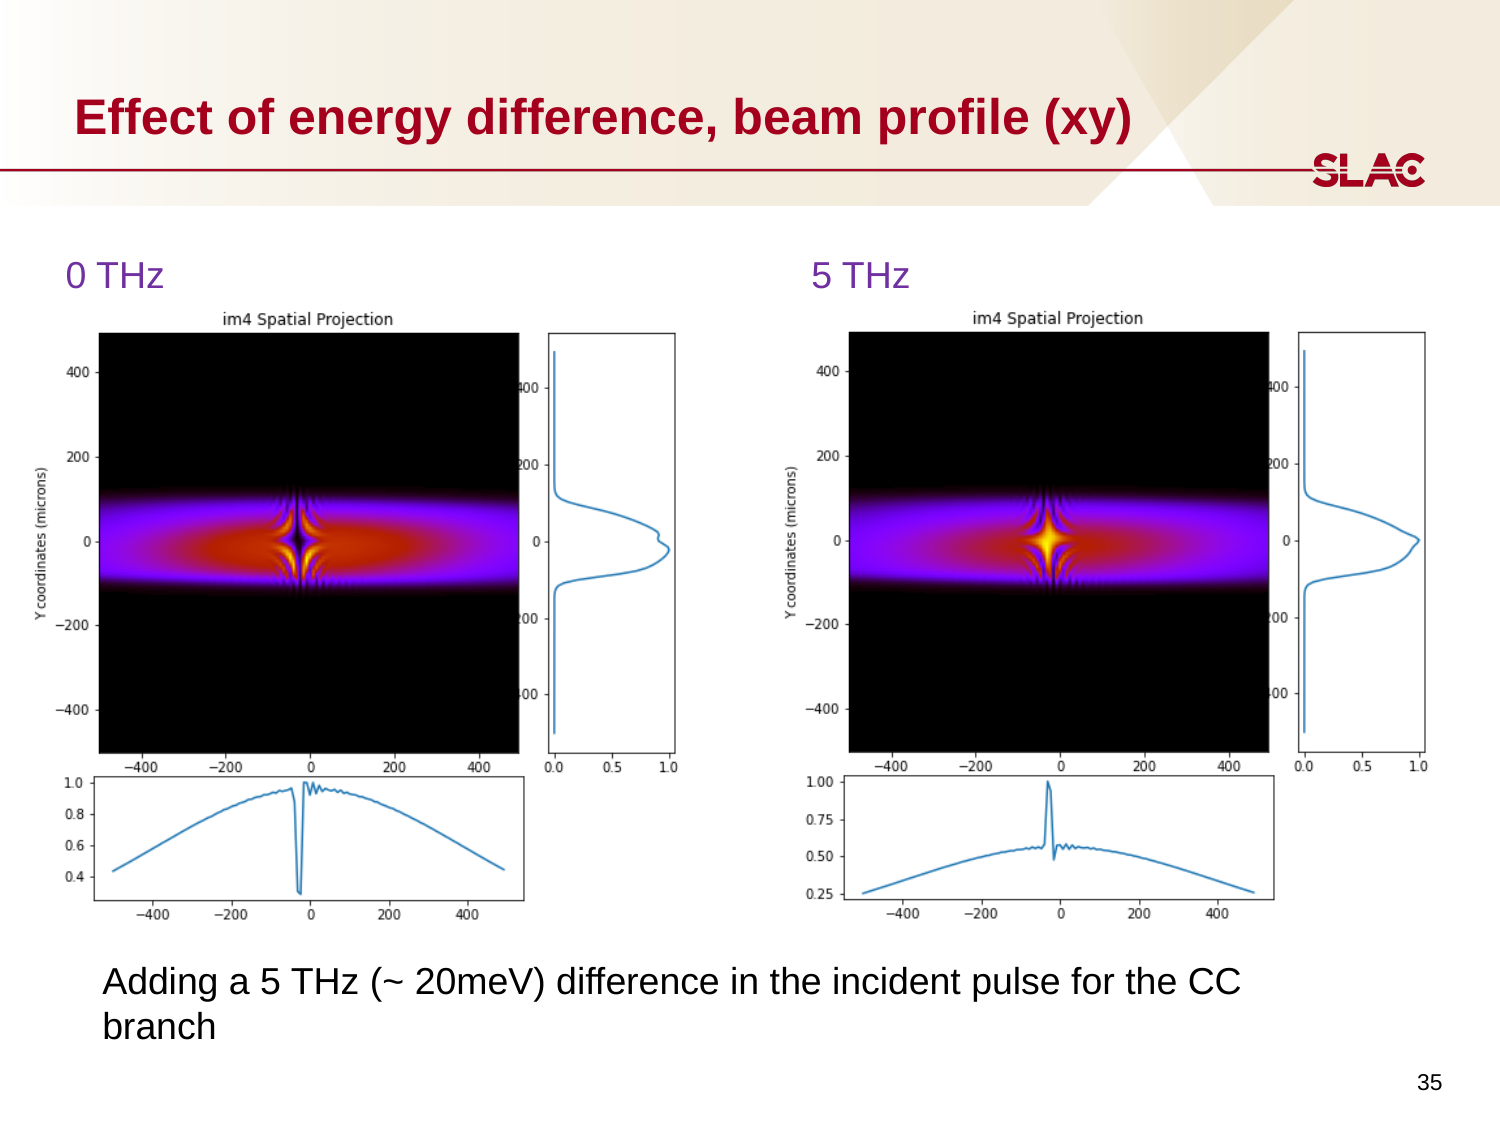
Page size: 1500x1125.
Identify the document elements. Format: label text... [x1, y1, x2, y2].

text_box Adding a 5 THz (~ 20meV) difference in the incident pulse for the CC branch [87, 1002, 1350, 1055]
picture [0, 0, 1500, 206]
slide_number 35 [1405, 1036, 1458, 1125]
title Effect of energy difference, beam profile (xy) [74, 21, 1404, 145]
picture [0, 242, 1500, 995]
